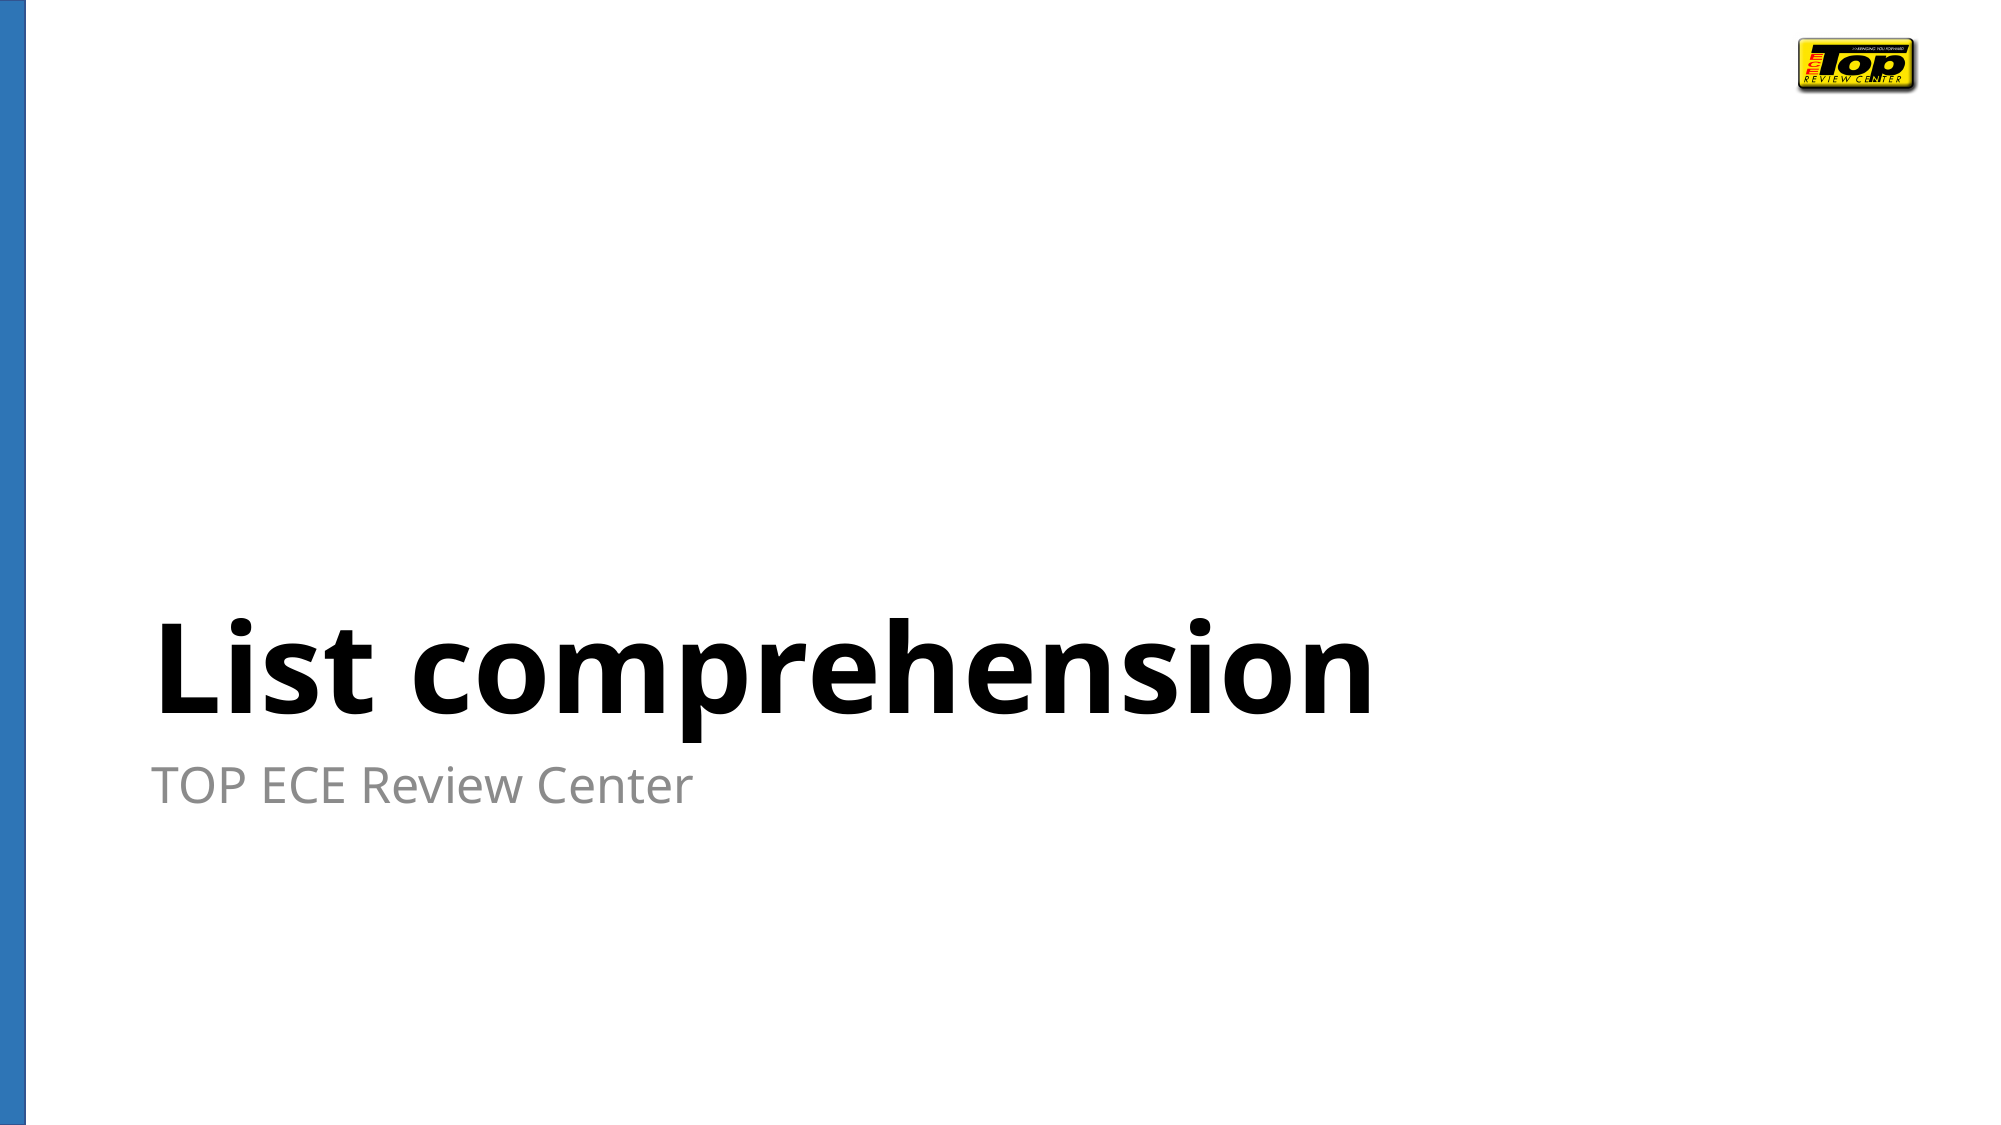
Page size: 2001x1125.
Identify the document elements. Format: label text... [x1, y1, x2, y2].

text_box [0, 0, 26, 1125]
title List comprehension [136, 280, 1862, 749]
picture [1791, 32, 1919, 97]
list TOP ECE Review Center [136, 752, 1862, 999]
